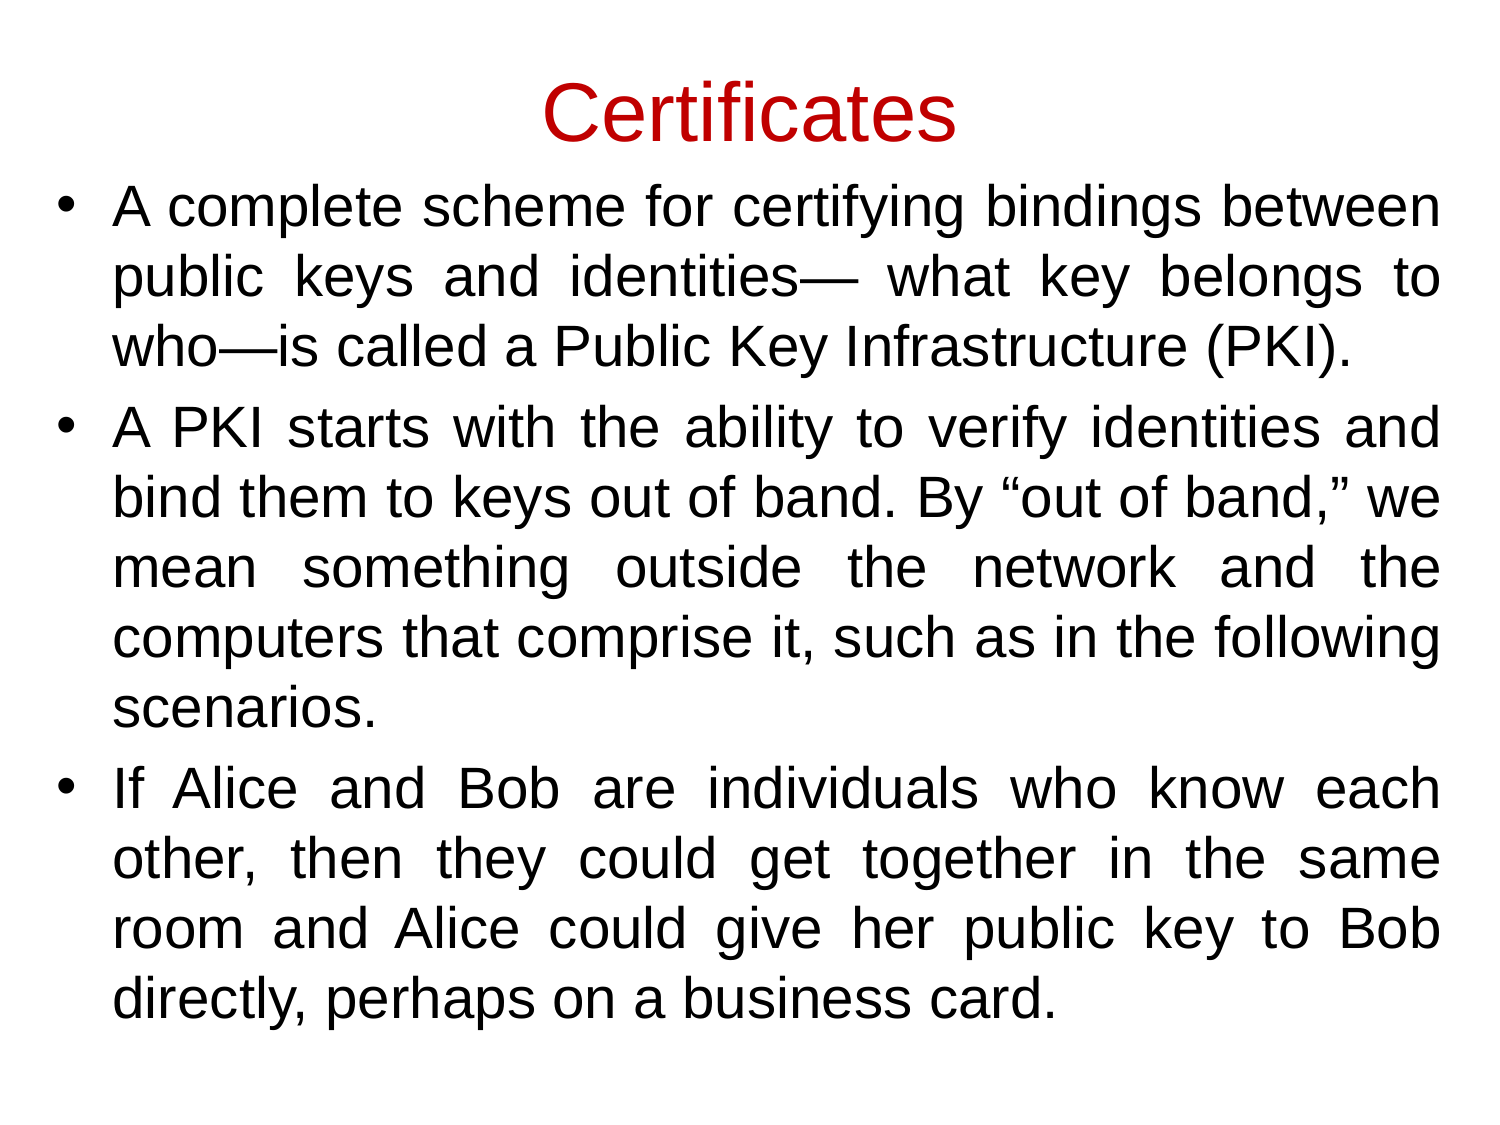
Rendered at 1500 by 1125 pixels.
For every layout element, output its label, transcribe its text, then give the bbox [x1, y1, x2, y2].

list A complete scheme for certifying bindings between public keys and identities— what key belongs to who—is called a Public Key Infrastructure (PKI). A PKI starts with the ability to verify identities and bind them to keys out of band. By “out of band,” we mean something outside the network and the computers that comprise it, such as in the following scenarios. If Alice and Bob are individuals who know each other, then they could get together in the same room and Alice could give her public key to Bob directly, perhaps on a business card. [41, 160, 1459, 1094]
title Certificates [75, 19, 1425, 160]
